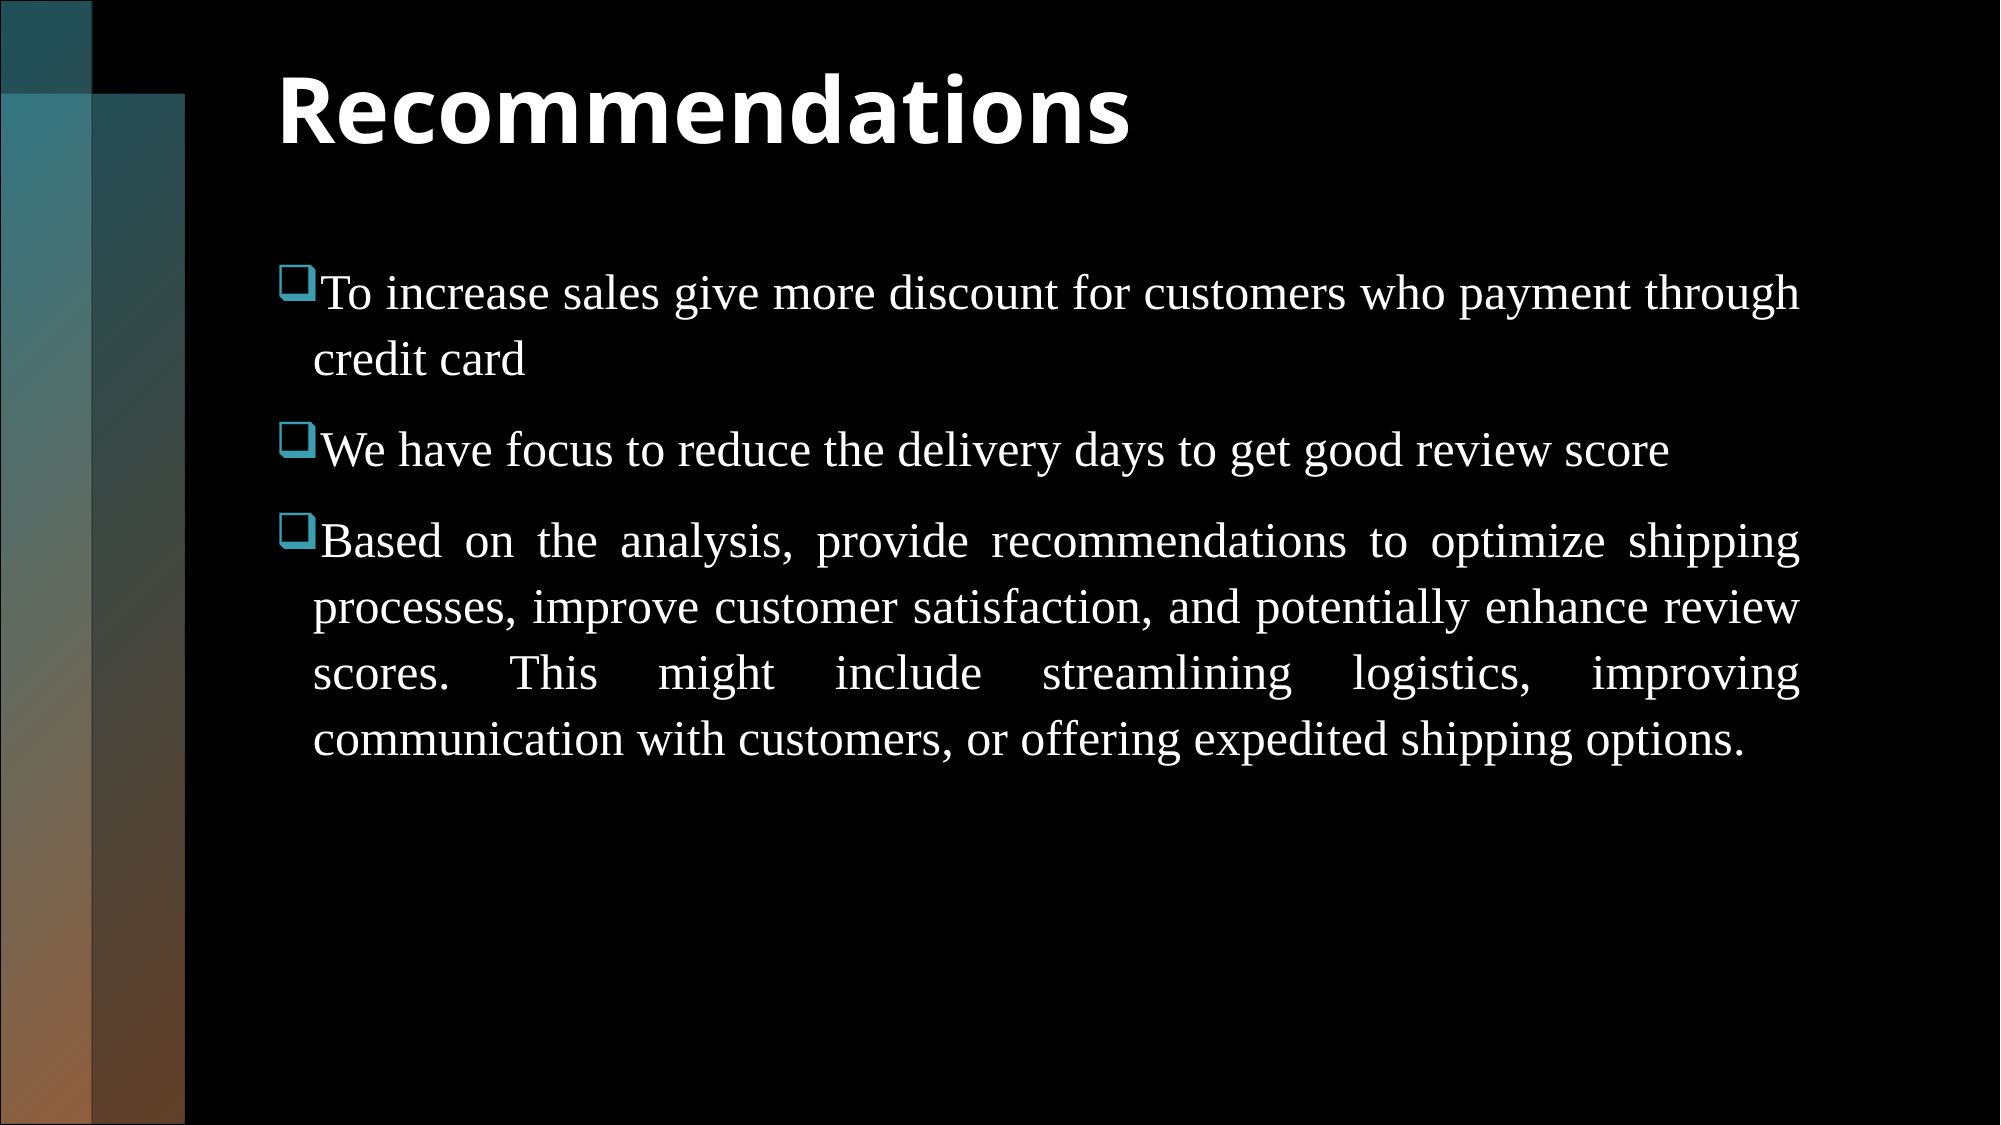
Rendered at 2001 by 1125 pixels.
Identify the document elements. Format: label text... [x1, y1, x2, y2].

list To increase sales give more discount for customers who payment through credit card We have focus to reduce the delivery days to get good review score Based on the analysis, provide recommendations to optimize shipping processes, improve customer satisfaction, and potentially enhance review scores. This might include streamlining logistics, improving communication with customers, or offering expedited shipping options. [260, 246, 1817, 989]
title Recommendations [260, 43, 1817, 204]
